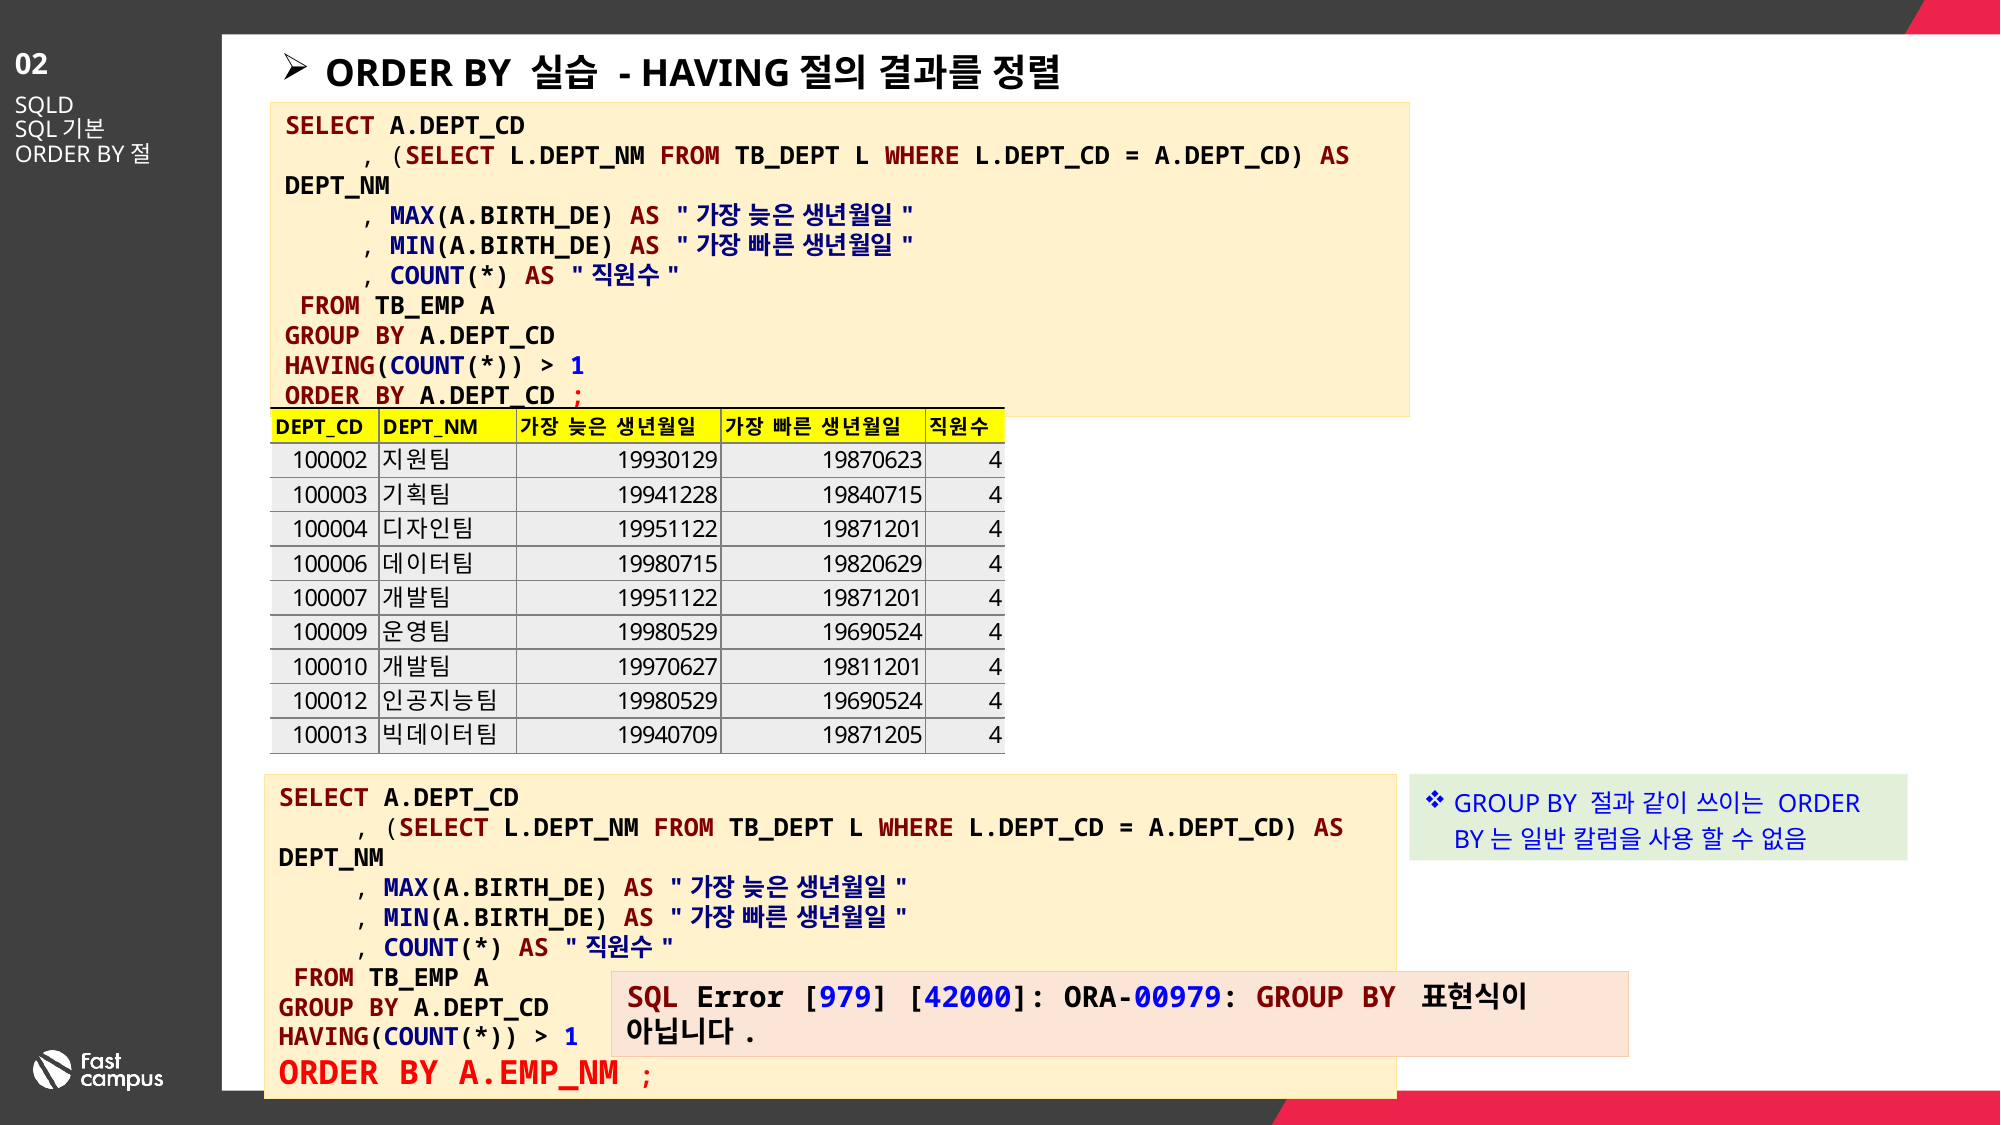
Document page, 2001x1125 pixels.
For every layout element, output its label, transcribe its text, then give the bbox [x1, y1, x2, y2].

text_box ORDER BY 실습 - HAVING절의 결과를 정렬 [265, 41, 1078, 102]
list SQLD SQL기본 ORDER BY절 [0, 86, 223, 291]
picture [33, 1050, 163, 1091]
text_box SELECT A.DEPT_CD , (SELECT L.DEPT_NM FROM TB_DEPT L WHERE L.DEPT_CD = A.DEPT_CD) AS DEPT_NM , MAX(A.BIRTH_DE) AS "가장 늦은 생년월일" , MIN(A.BIRTH_DE) AS "가장 빠른 생년월일" , COUNT(*) AS "직원수" FROM TB_EMP A GROUP BY A.DEPT_CD HAVING(COUNT(*)) > 1 ORDER BY A.EMP_NM ; [264, 774, 1397, 1099]
text_box SQL Error [979] [42000]: ORA-00979: GROUP BY 표현식이 아닙니다. [611, 971, 1629, 1057]
text_box GROUP BY 절과 같이 쓰이는 ORDER BY는 일반 칼럼을 사용 할 수 없음 [1409, 773, 1908, 861]
picture [270, 407, 1008, 757]
list 02 [0, 41, 223, 86]
text_box SELECT A.DEPT_CD , (SELECT L.DEPT_NM FROM TB_DEPT L WHERE L.DEPT_CD = A.DEPT_CD) AS DEPT_NM , MAX(A.BIRTH_DE) AS "가장 늦은 생년월일" , MIN(A.BIRTH_DE) AS "가장 빠른 생년월일" , COUNT(*) AS "직원수" FROM TB_EMP A GROUP BY A.DEPT_CD HAVING(COUNT(*)) > 1 ORDER BY A.DEPT_CD ; [270, 102, 1410, 417]
